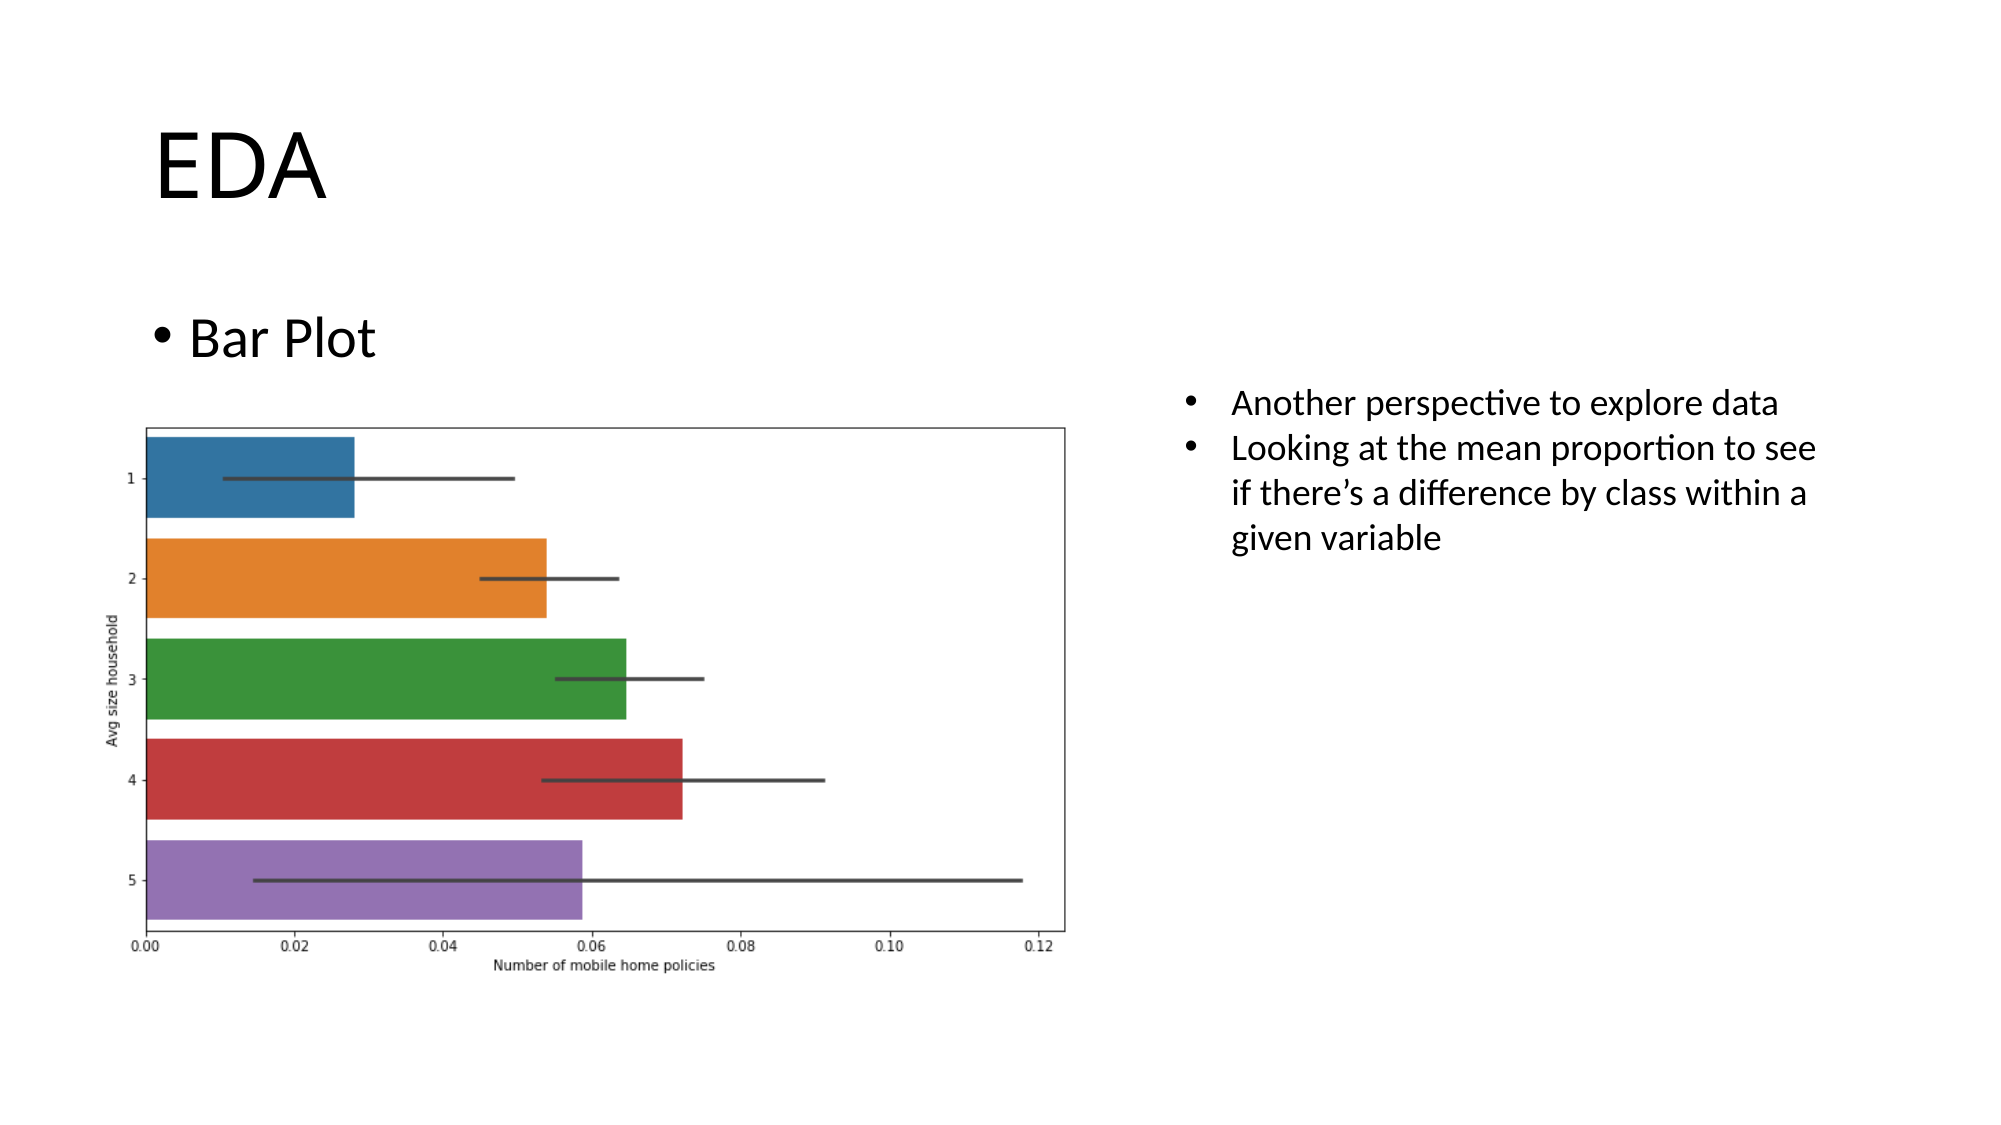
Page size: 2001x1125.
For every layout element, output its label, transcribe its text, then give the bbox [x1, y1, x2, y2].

list Bar Plot [137, 299, 1863, 1014]
title EDA [137, 59, 1863, 278]
text_box Another perspective to explore data Looking at the mean proportion to see if there’s a difference by class within a given variable [1169, 370, 1853, 566]
picture [98, 418, 1074, 983]
